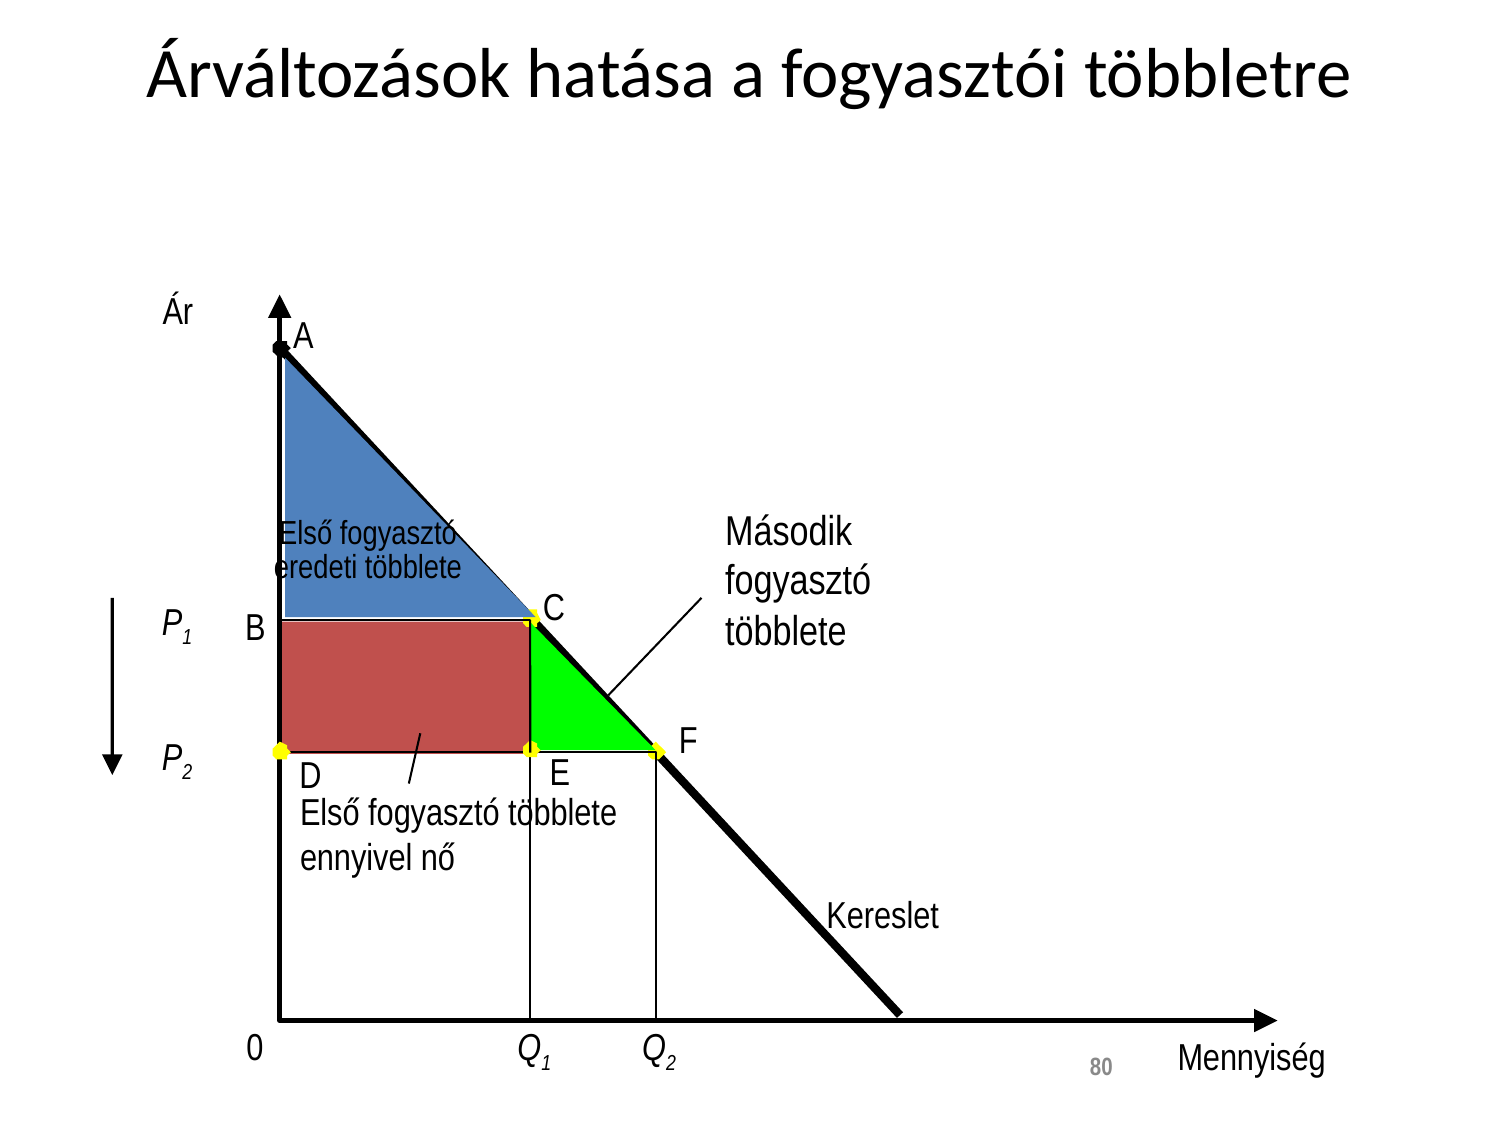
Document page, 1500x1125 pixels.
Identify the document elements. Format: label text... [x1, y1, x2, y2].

text_box [101, 597, 123, 775]
slide_number 80 [1074, 1042, 1425, 1103]
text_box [522, 621, 657, 792]
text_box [162, 287, 1328, 1079]
title Árváltozások hatása a fogyasztói többletre [75, 19, 1425, 206]
